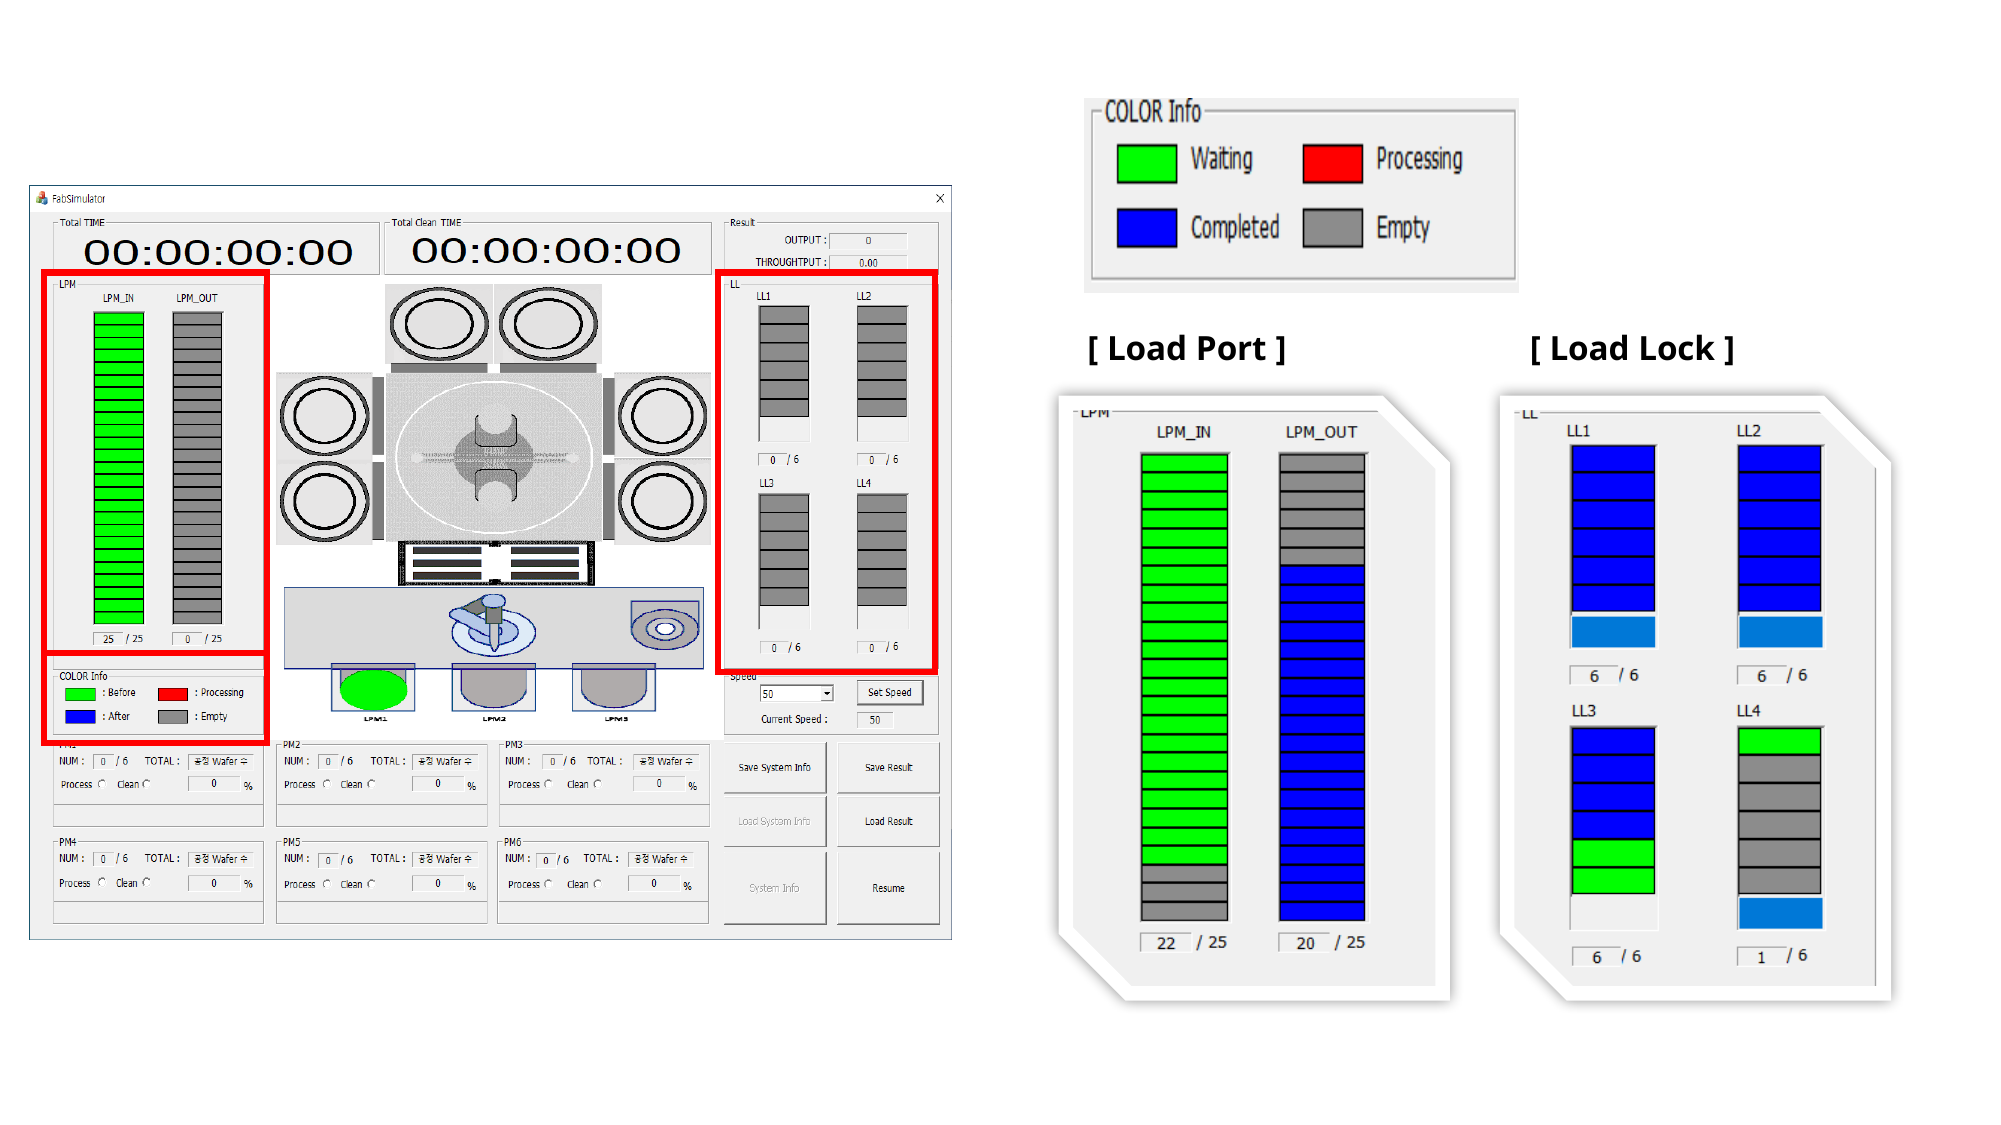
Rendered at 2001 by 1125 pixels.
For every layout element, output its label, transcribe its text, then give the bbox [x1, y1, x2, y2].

picture [1084, 98, 1519, 293]
picture [1065, 402, 1443, 994]
text_box [ Load Lock ] [1515, 320, 1771, 375]
text_box [ Load Port ] [1072, 320, 1328, 375]
picture [29, 185, 952, 940]
picture [1507, 402, 1884, 994]
